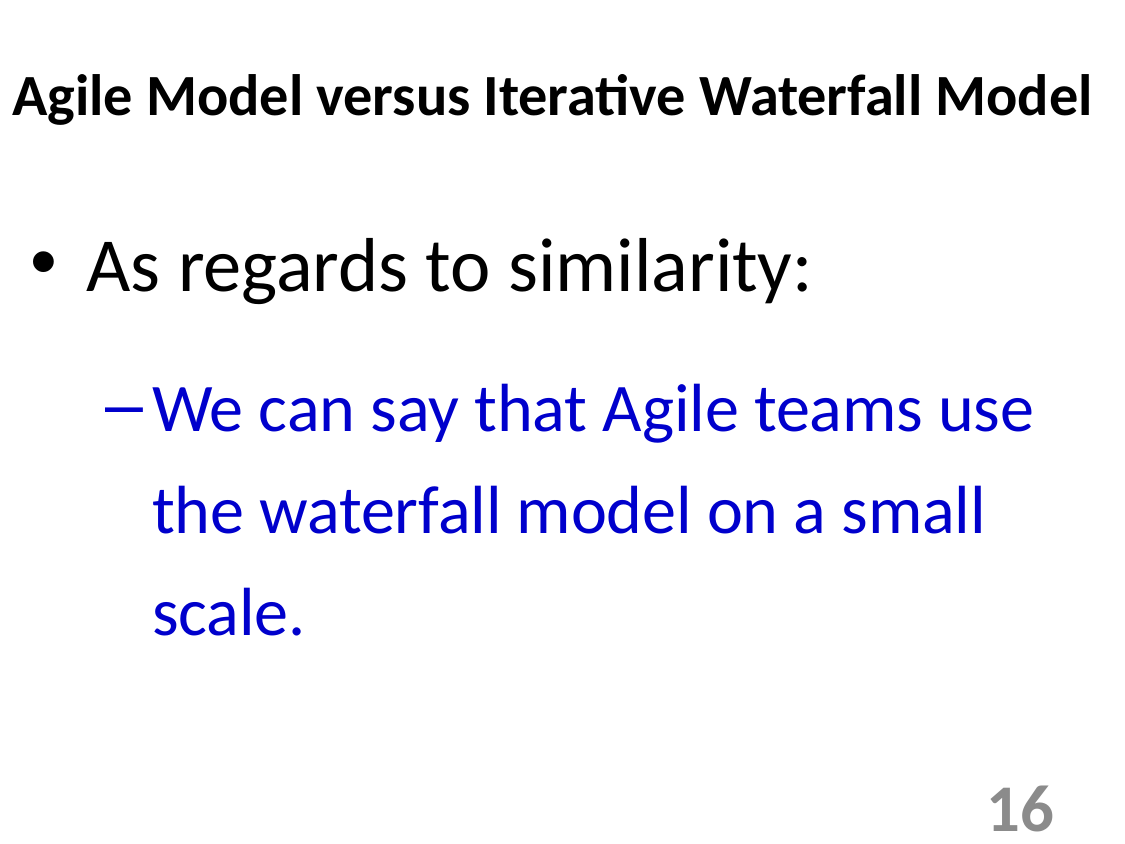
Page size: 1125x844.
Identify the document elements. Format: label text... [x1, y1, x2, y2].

title Agile Model versus Iterative Waterfall Model [0, 21, 1125, 163]
list As regards to similarity: We can say that Agile teams use the waterfall model on a small scale. [15, 184, 1091, 740]
slide_number 16 [806, 782, 1069, 827]
